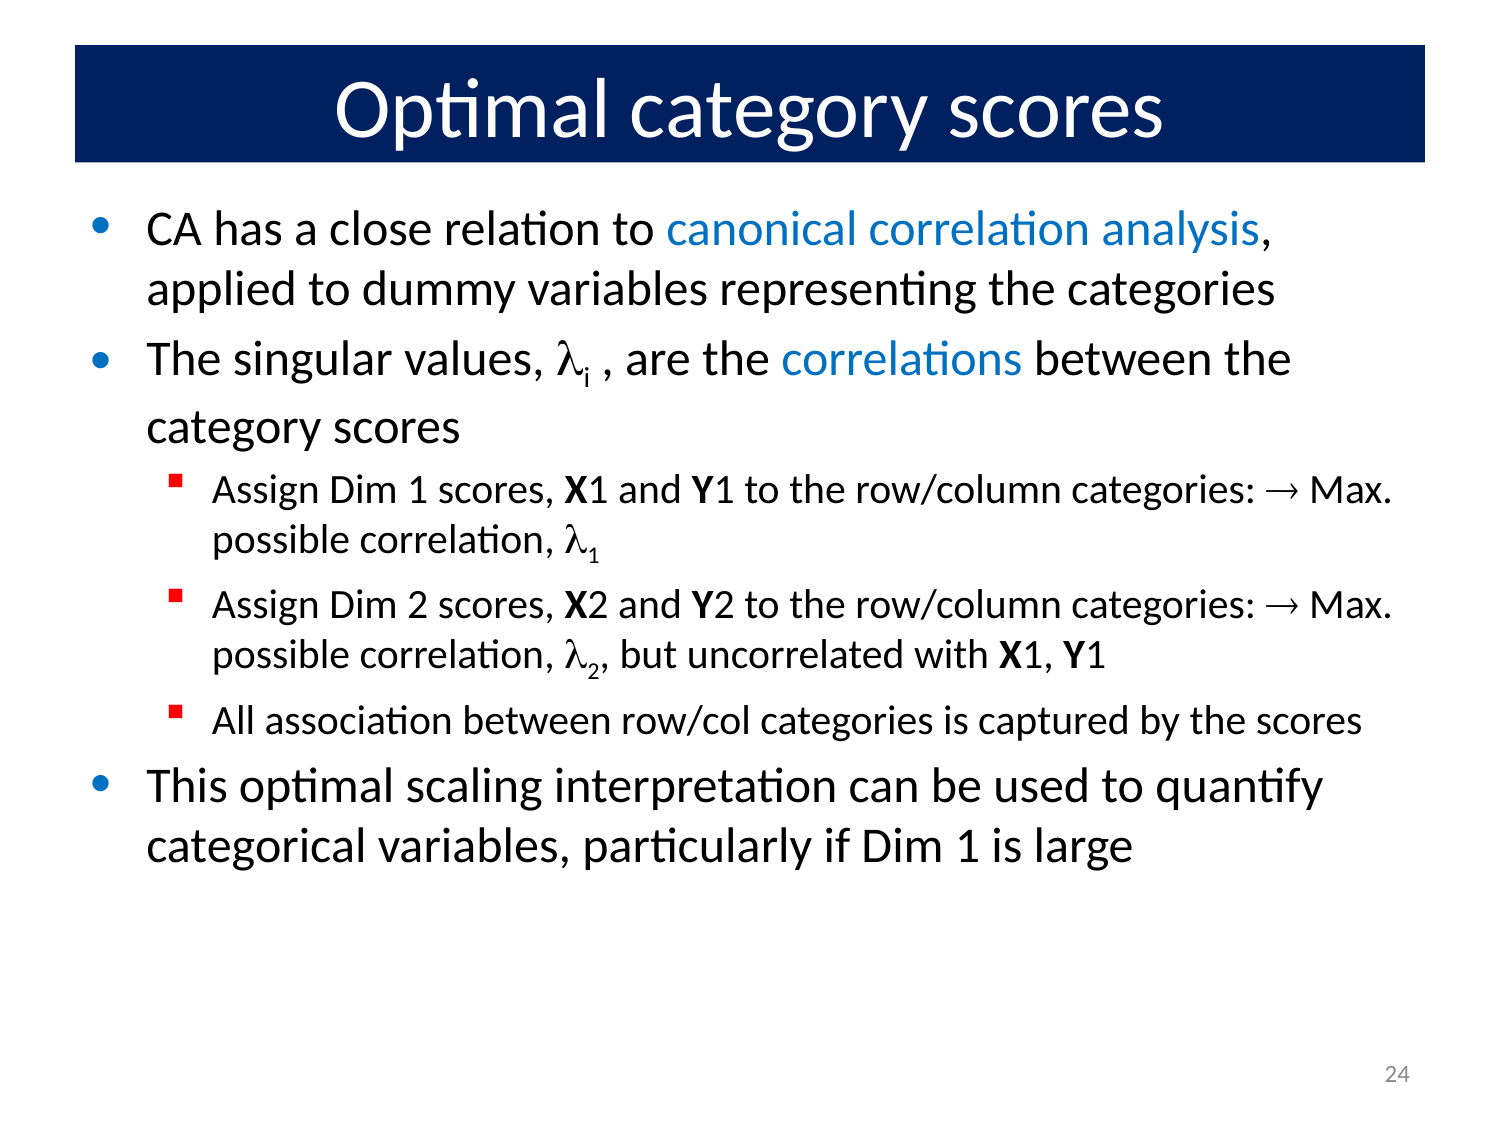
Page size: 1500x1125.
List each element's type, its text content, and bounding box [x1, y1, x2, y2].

slide_number 24 [1074, 1042, 1425, 1103]
list CA has a close relation to canonical correlation analysis, applied to dummy variables representing the categories The singular values, i , are the correlations between the category scores Assign Dim 1 scores, X1 and Y1 to the row/column categories:  Max. possible correlation, 1 Assign Dim 2 scores, X2 and Y2 to the row/column categories:  Max. possible correlation, 2, but uncorrelated with X1, Y1 All association between row/col categories is captured by the scores This optimal scaling interpretation can be used to quantify categorical variables, particularly if Dim 1 is large [75, 187, 1425, 1025]
title Optimal category scores [75, 45, 1425, 163]
